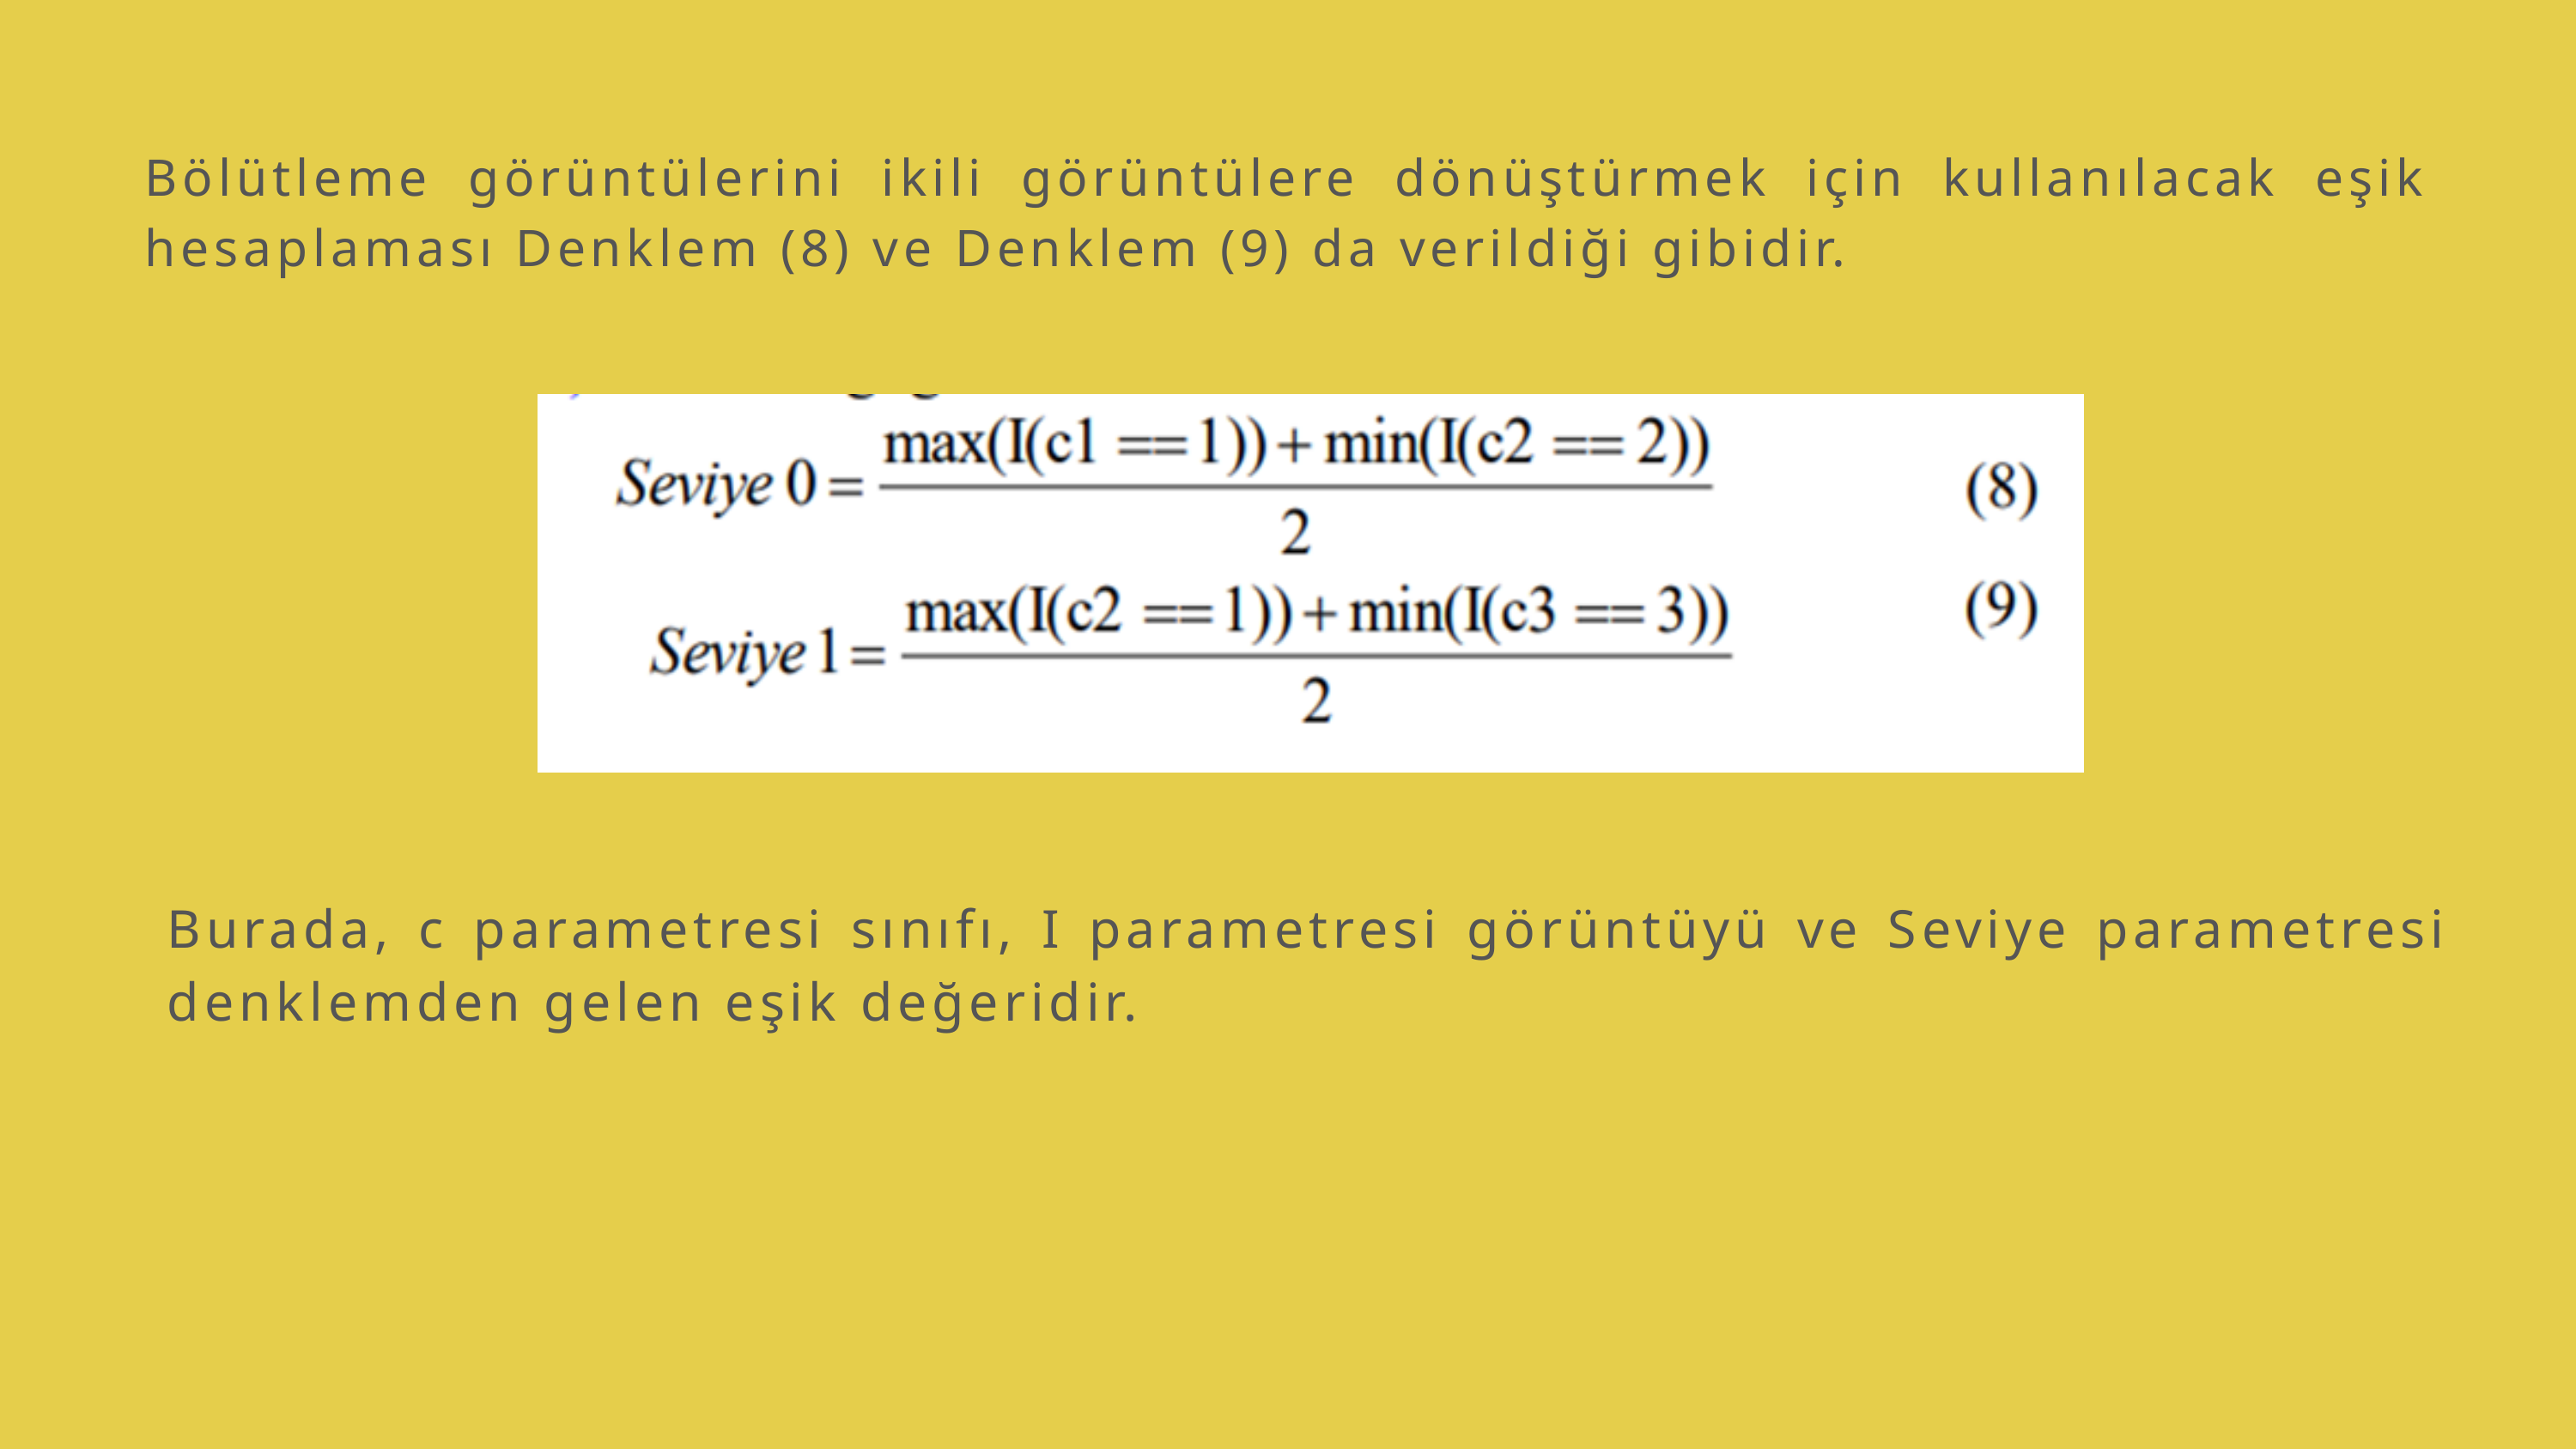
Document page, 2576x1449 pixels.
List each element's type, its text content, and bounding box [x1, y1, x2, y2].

text_box Burada, c parametresi sınıfı, I parametresi görüntüyü ve Seviye parametresi denklemden gelen eşik değeridir. [167, 885, 2454, 1151]
picture [537, 394, 2084, 773]
text_box Bölütleme görüntülerini ikili görüntülere dönüştürmek için kullanılacak eşik hesaplaması Denklem (8) ve Denklem (9) da verildiği gibidir. [144, 135, 2432, 320]
